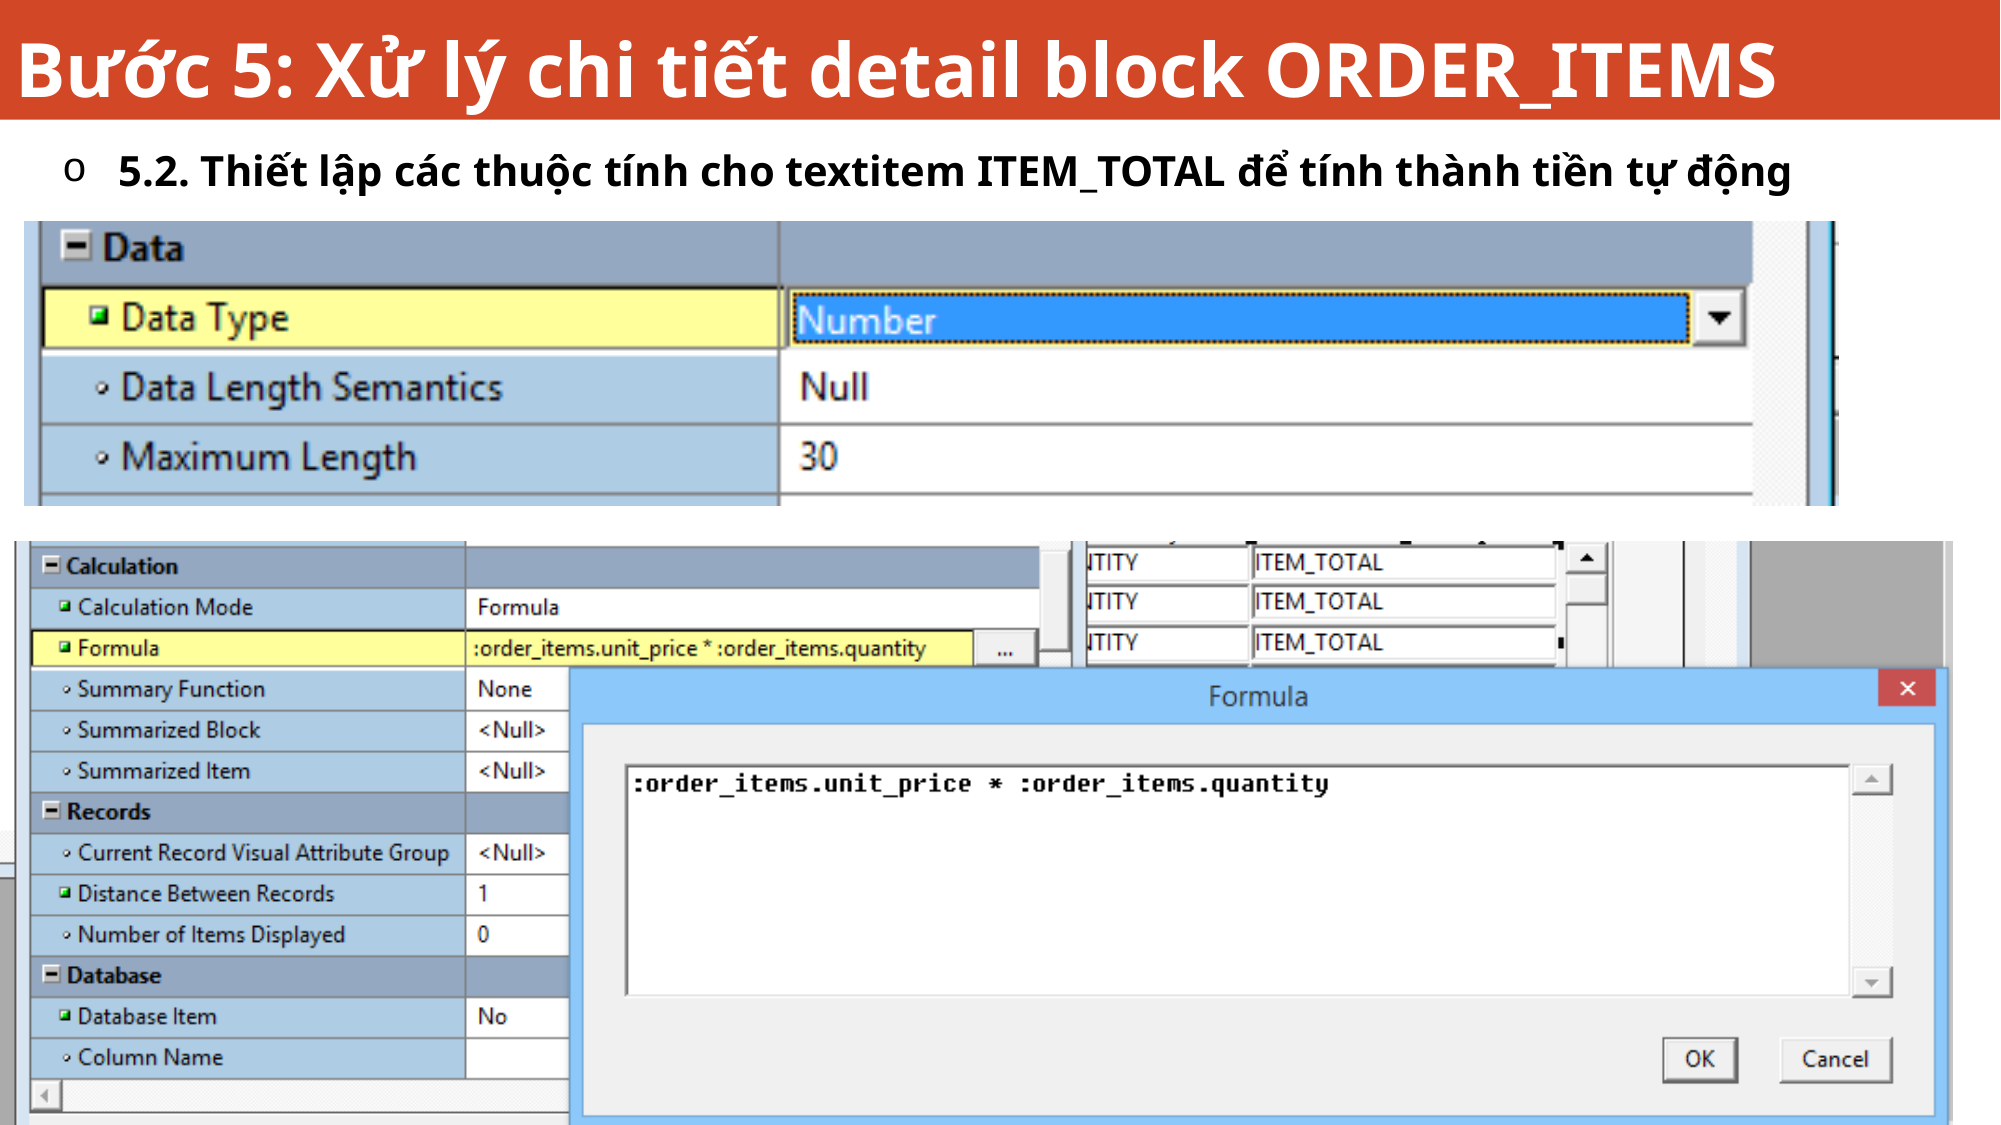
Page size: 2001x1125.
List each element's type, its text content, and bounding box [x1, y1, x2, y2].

picture [24, 221, 1839, 506]
title Bước 5: Xử lý chi tiết detail block ORDER_ITEMS [0, 0, 1863, 120]
picture [0, 541, 1953, 1125]
text_box 5.2. Thiết lập các thuộc tính cho textitem ITEM_TOTAL để tính thành tiền tự động [47, 137, 1908, 203]
